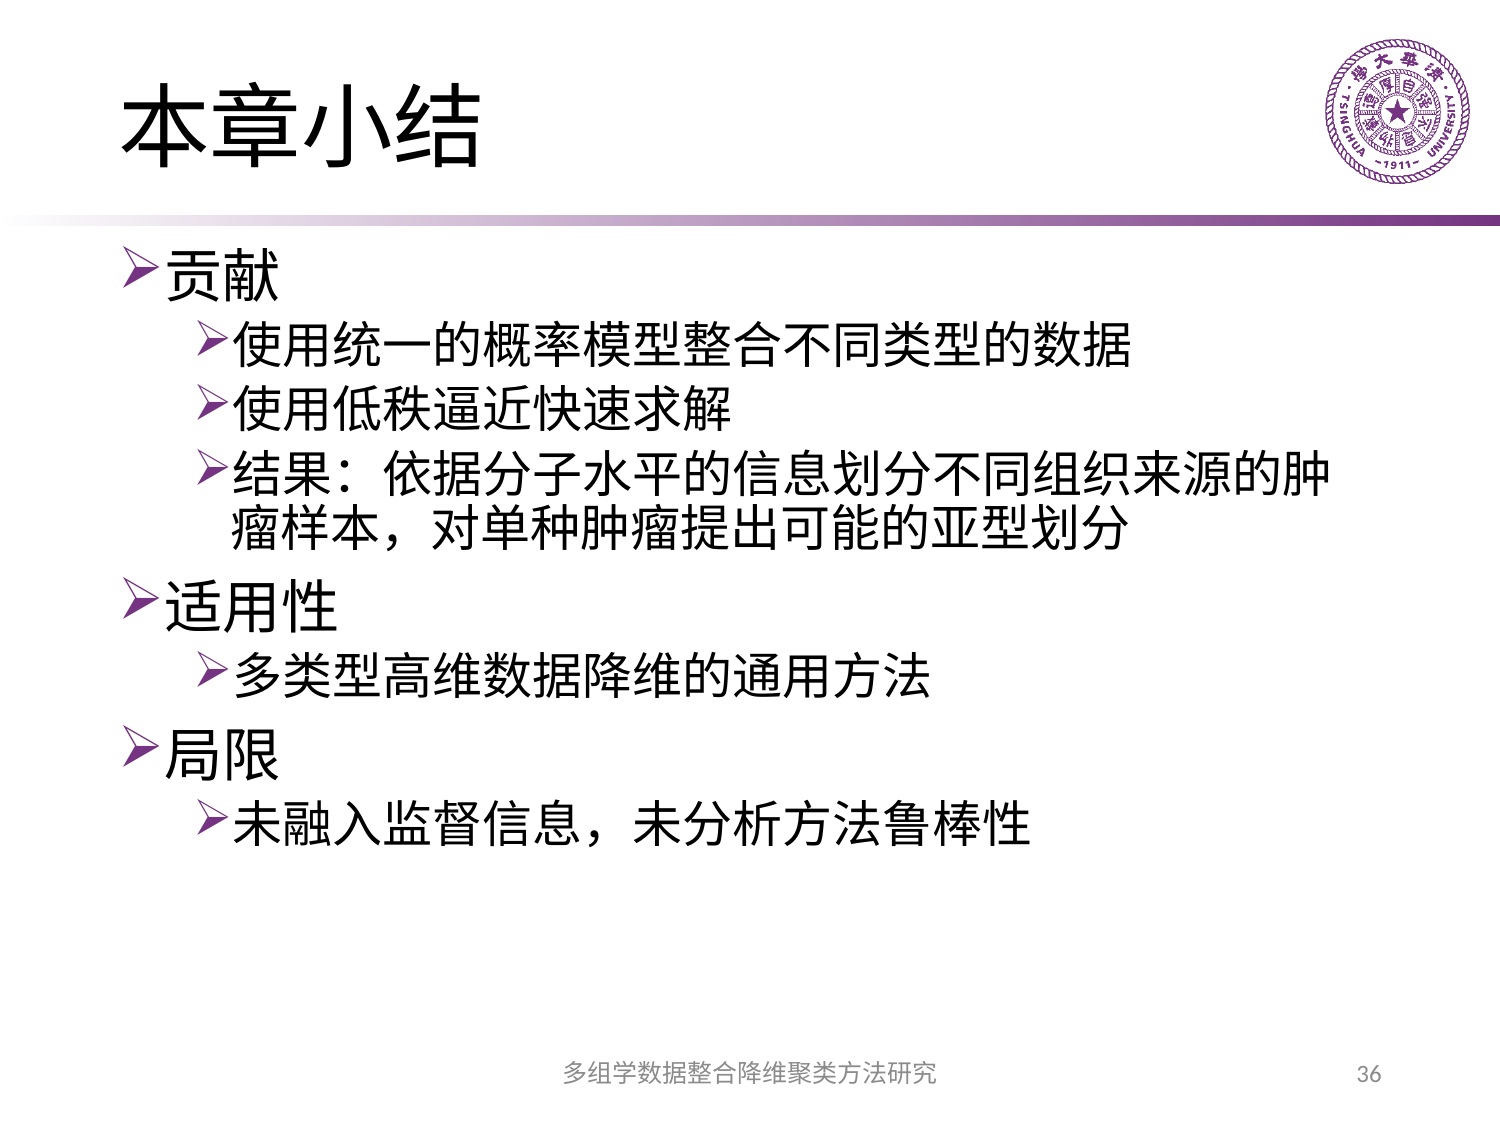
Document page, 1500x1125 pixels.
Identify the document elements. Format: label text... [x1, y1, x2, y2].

picture [1323, 38, 1471, 185]
title 本章小结 [103, 59, 1397, 202]
slide_number 36 [1059, 1042, 1397, 1103]
footer 多组学数据整合降维聚类方法研究 [496, 1042, 1004, 1103]
list 贡献 使用统一的概率模型整合不同类型的数据 使用低秩逼近快速求解 结果：依据分子水平的信息划分不同组织来源的肿瘤样本，对单种肿瘤提出可能的亚型划分 适用性 多类型高维数据降维的通用方法 局限 未融入监督信息，未分析方法鲁棒性 [103, 239, 1397, 1005]
